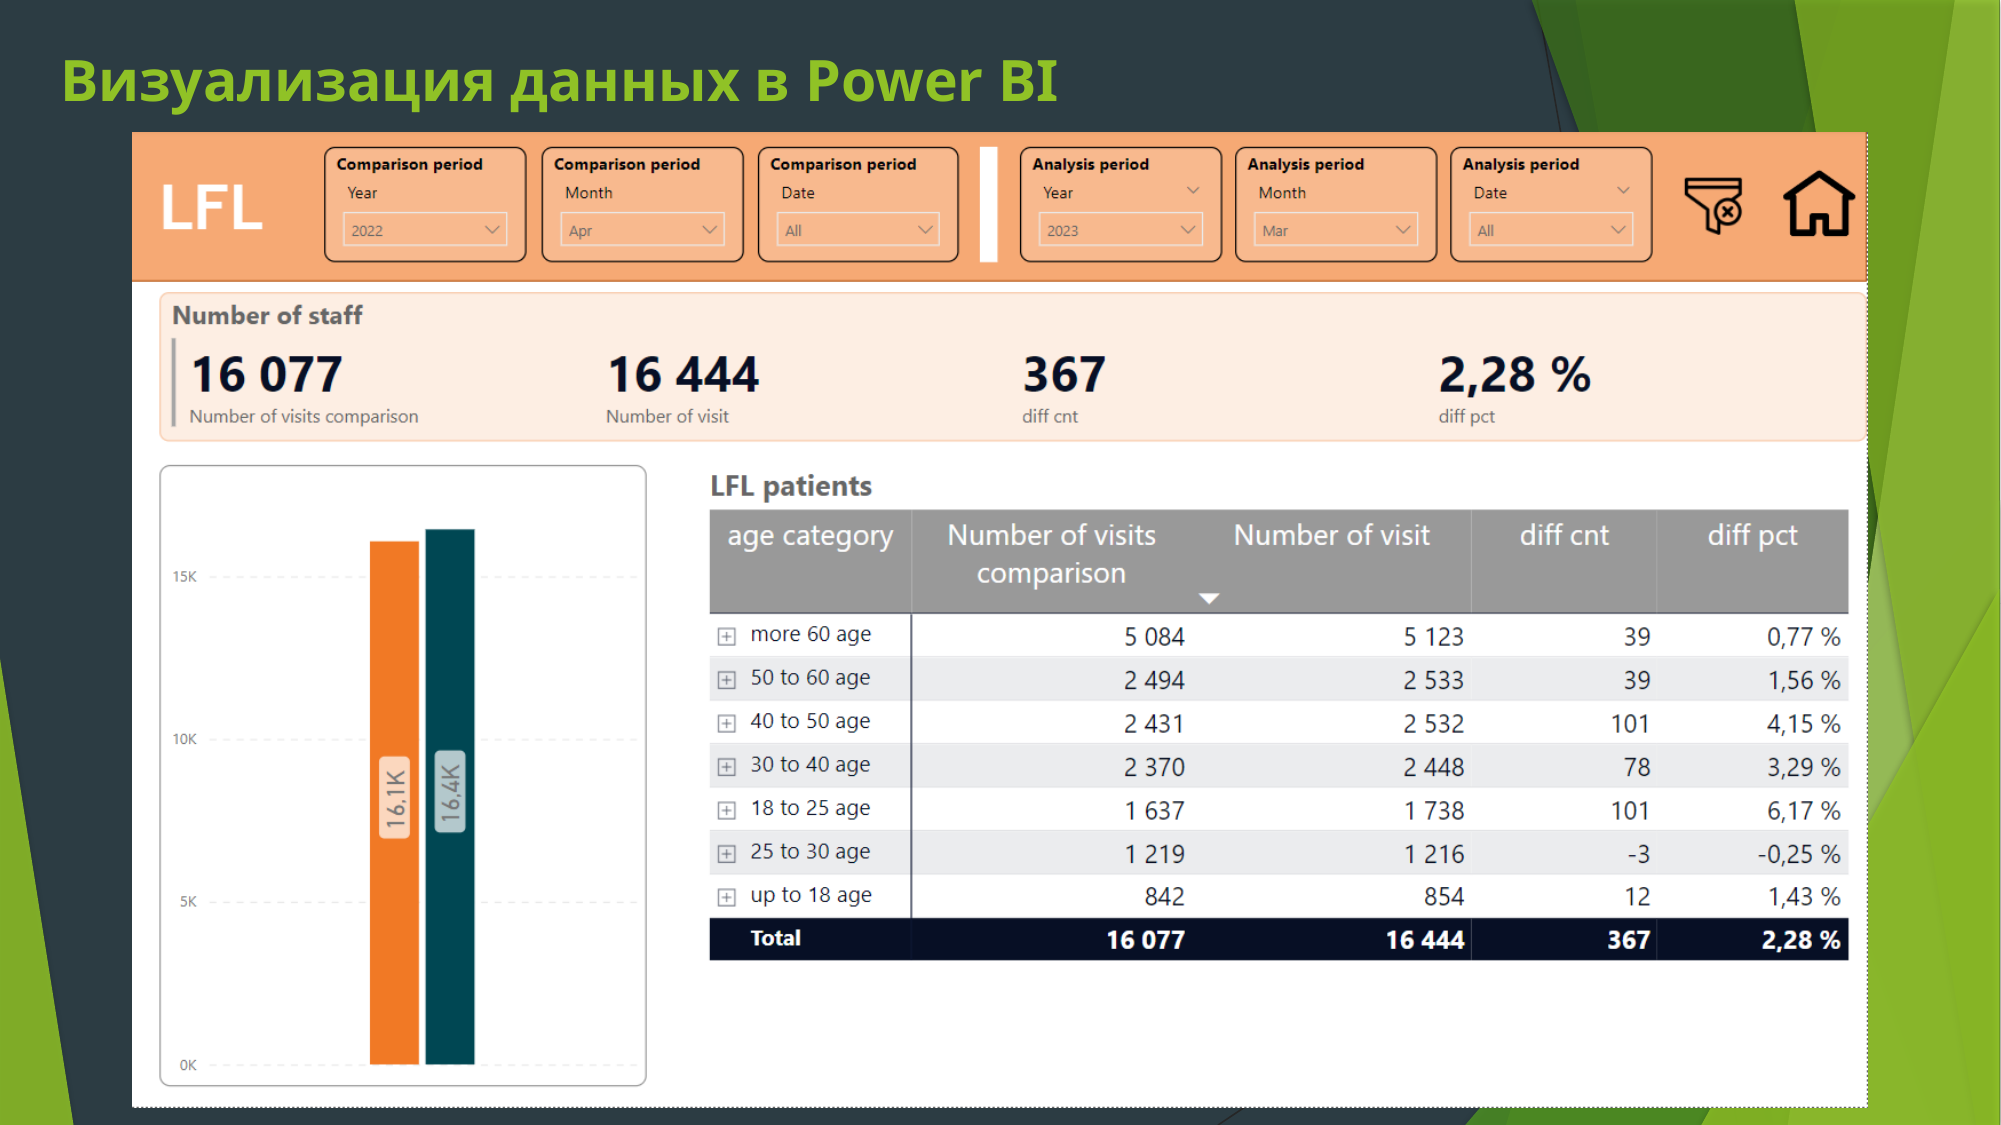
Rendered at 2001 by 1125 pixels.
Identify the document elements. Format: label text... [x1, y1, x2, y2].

picture [132, 131, 1868, 1109]
text_box Визуализация данных в Power BI [45, 36, 1214, 158]
